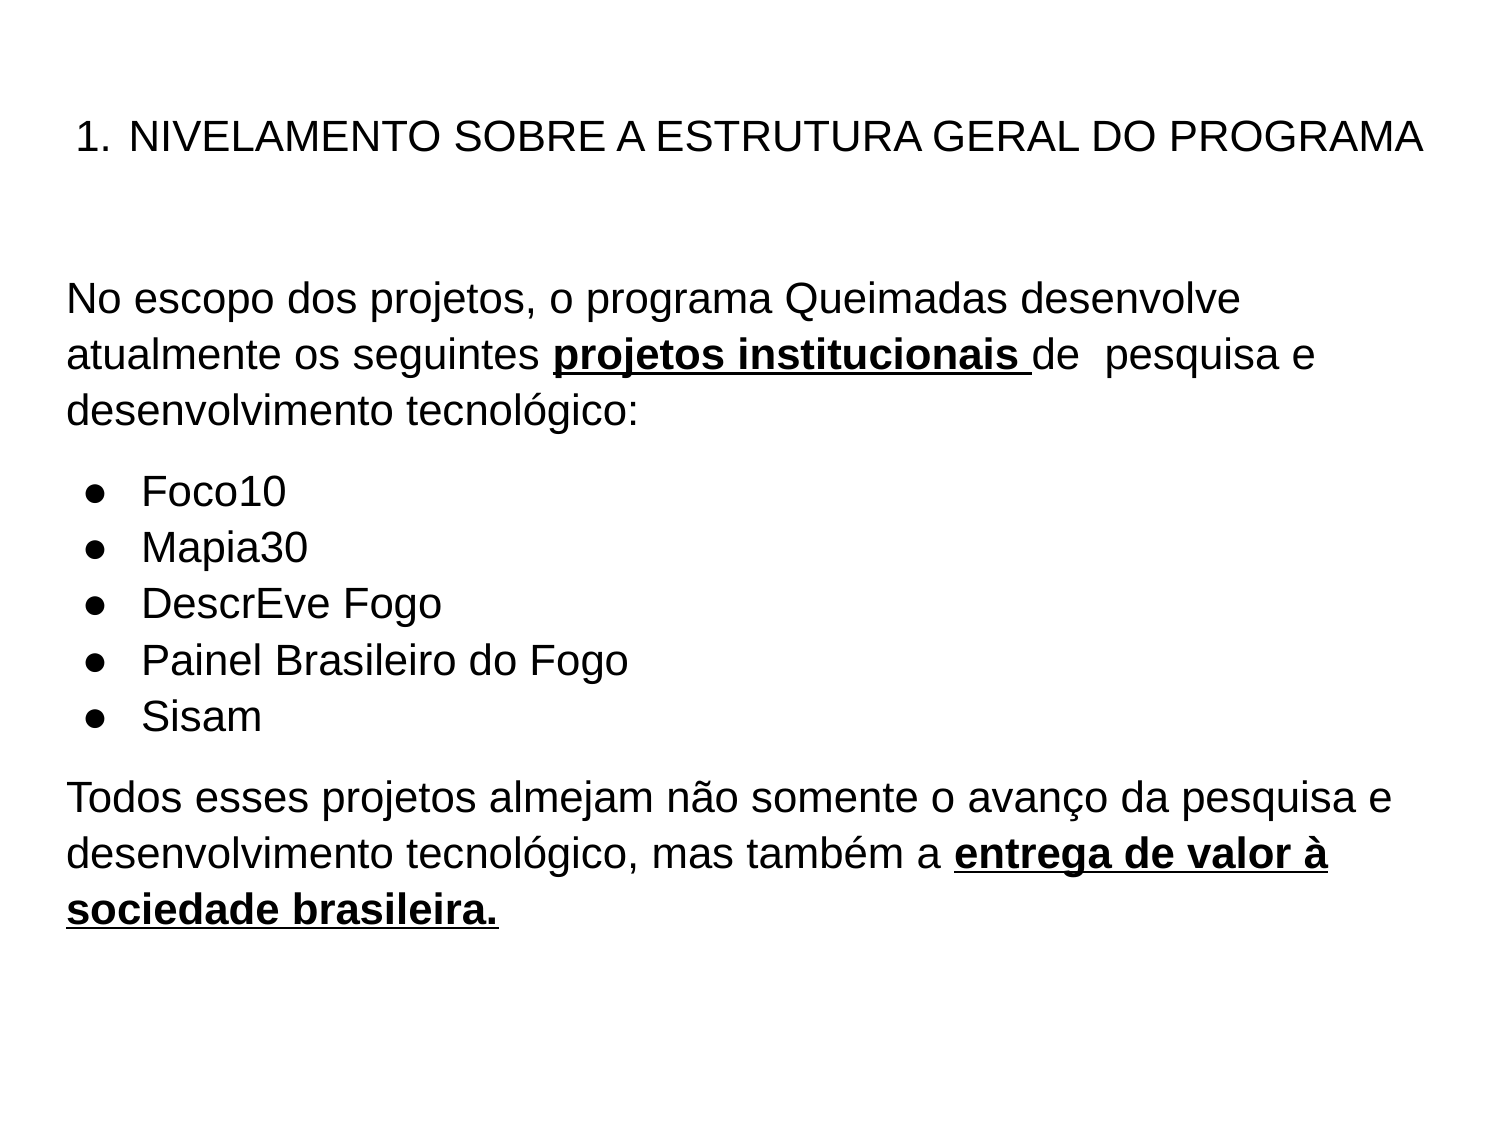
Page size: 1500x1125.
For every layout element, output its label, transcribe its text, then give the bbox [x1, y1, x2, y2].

title NIVELAMENTO SOBRE A ESTRUTURA GERAL DO PROGRAMA [51, 97, 1449, 223]
list No escopo dos projetos, o programa Queimadas desenvolve atualmente os seguintes projetos institucionais de pesquisa e desenvolvimento tecnológico: Foco10 Mapia30 DescrEve Fogo Painel Brasileiro do Fogo Sisam Todos esses projetos almejam não somente o avanço da pesquisa e desenvolvimento tecnológico, mas também a entrega de valor à sociedade brasileira. [51, 252, 1449, 1000]
